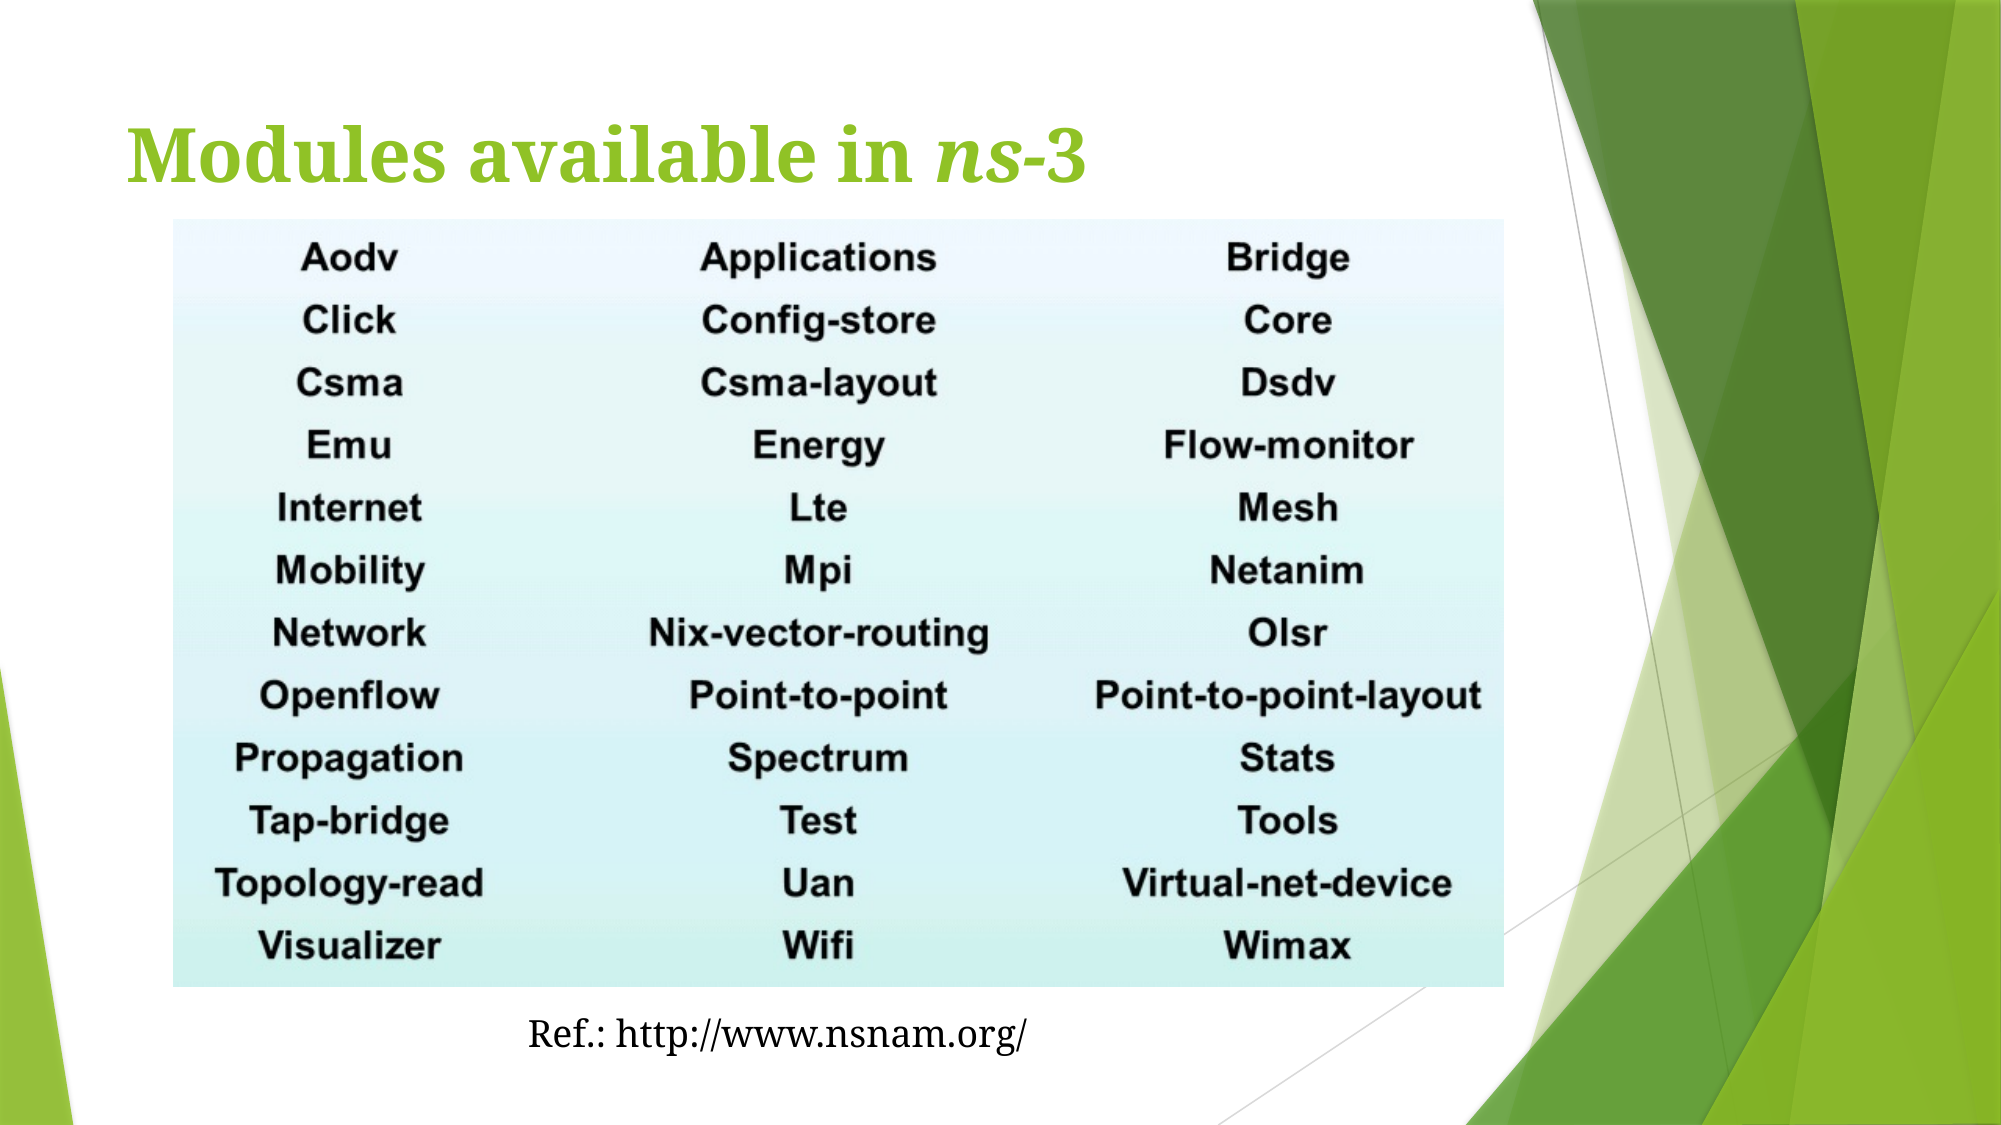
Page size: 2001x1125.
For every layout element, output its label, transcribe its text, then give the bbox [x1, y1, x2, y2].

title Modules available in ns-3 [111, 99, 1522, 317]
text_box Ref.: http://www.nsnam.org/ [0, 1002, 1578, 1063]
picture [173, 219, 1504, 988]
